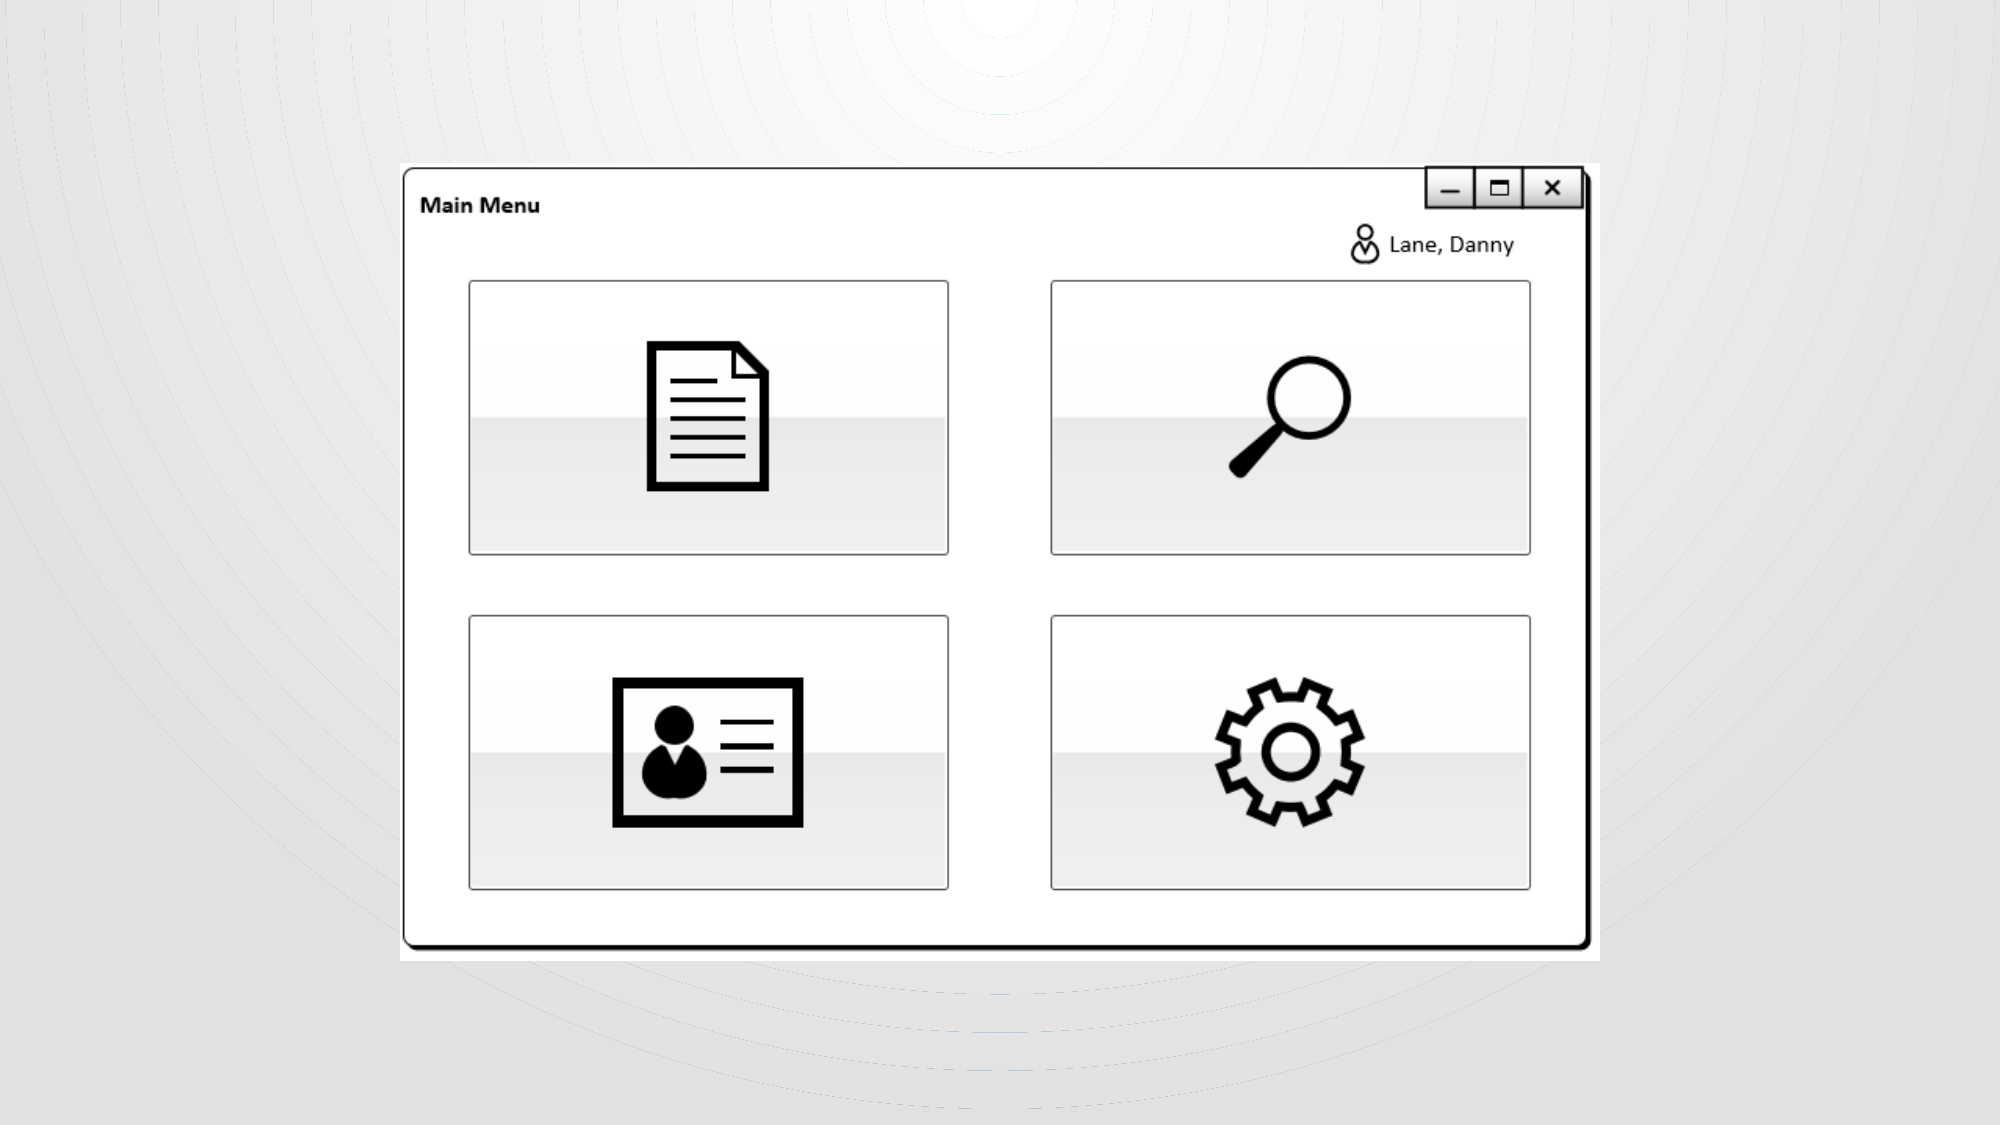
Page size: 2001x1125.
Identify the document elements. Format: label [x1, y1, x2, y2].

text_box [0, 0, 2000, 1125]
picture [400, 163, 1600, 962]
